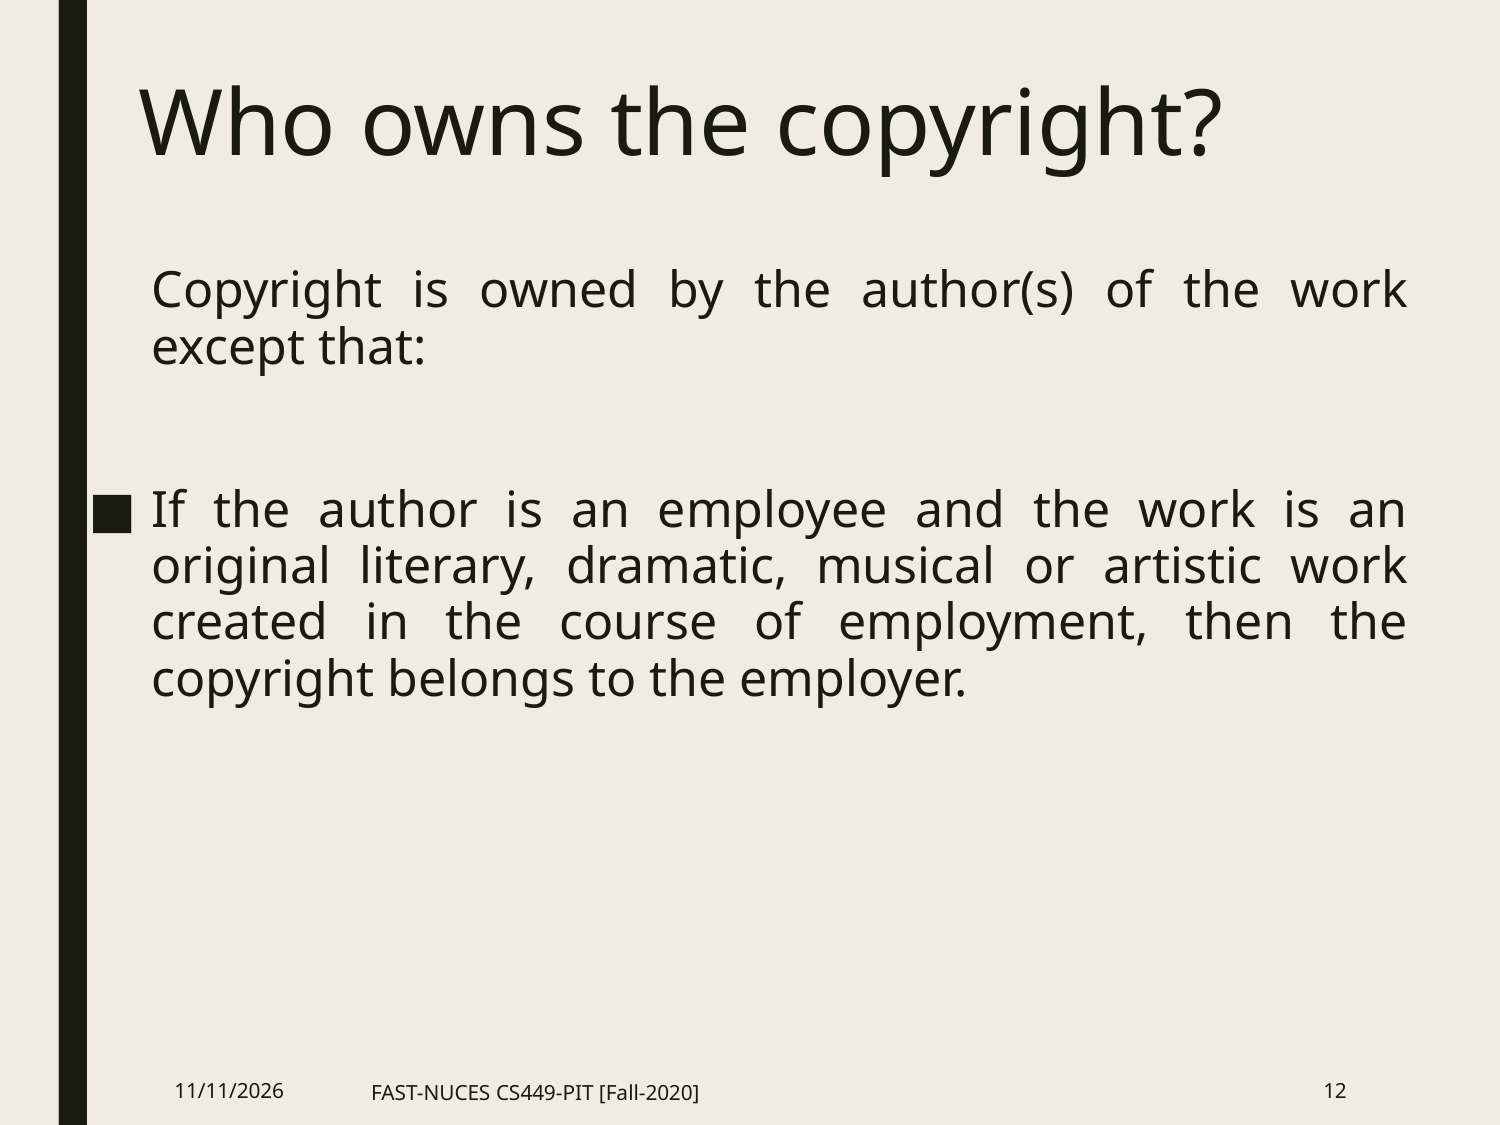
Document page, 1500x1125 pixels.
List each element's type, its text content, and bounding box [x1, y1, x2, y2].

footer FAST-NUCES CS449-PIT [Fall-2020] [355, 1058, 1129, 1125]
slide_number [159, 1058, 320, 1125]
list Copyright is owned by the author(s) of the work except that: If the author is an employee and the work is an original literary, dramatic, musical or artistic work created in the course of employment, then the copyright belongs to the employer. [73, 255, 1424, 1009]
slide_number 12 [1165, 1058, 1362, 1125]
title Who owns the copyright? [123, 69, 1459, 184]
